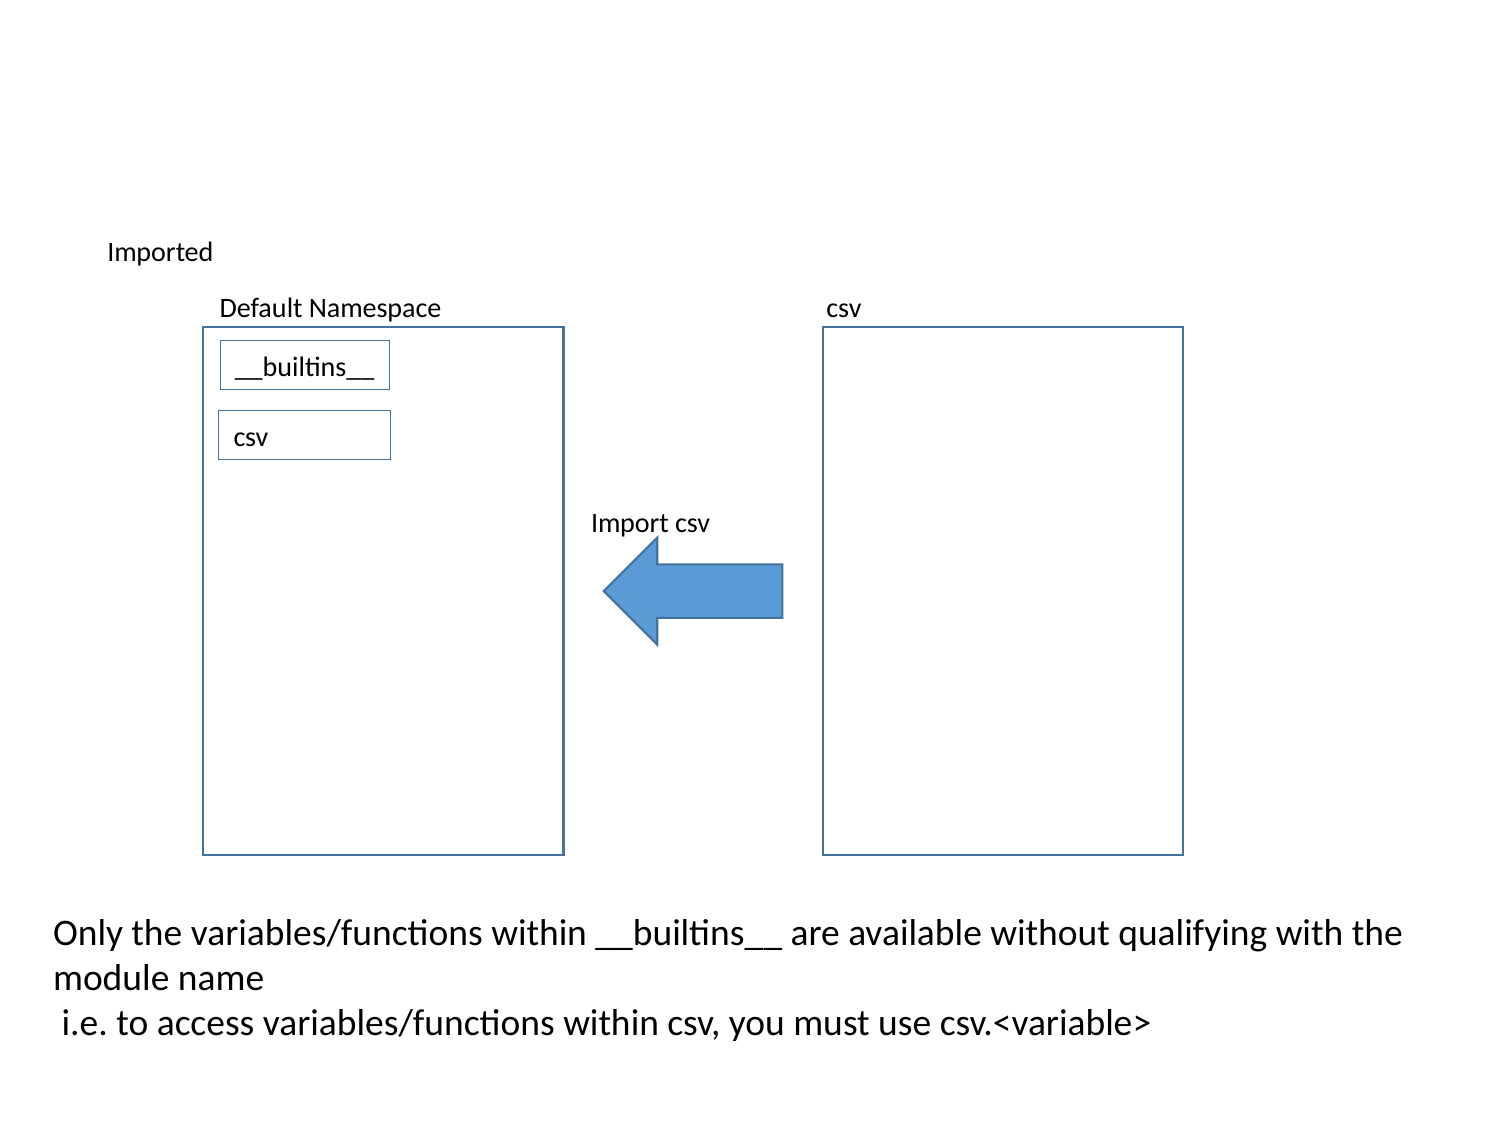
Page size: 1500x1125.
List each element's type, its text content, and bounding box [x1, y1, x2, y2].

text_box [202, 326, 565, 856]
text_box csv [811, 281, 877, 330]
text_box [602, 546, 784, 648]
text_box Imported [92, 226, 276, 275]
text_box Only the variables/functions within __builtins__ are available without qualifying with the module name i.e. to access variables/functions within csv, you must use csv.<variable> [38, 900, 1500, 1051]
text_box Import csv [576, 497, 726, 546]
text_box Default Namespace [204, 281, 457, 330]
text_box csv [218, 410, 391, 460]
text_box __builtins__ [220, 340, 390, 390]
text_box [822, 326, 1184, 856]
